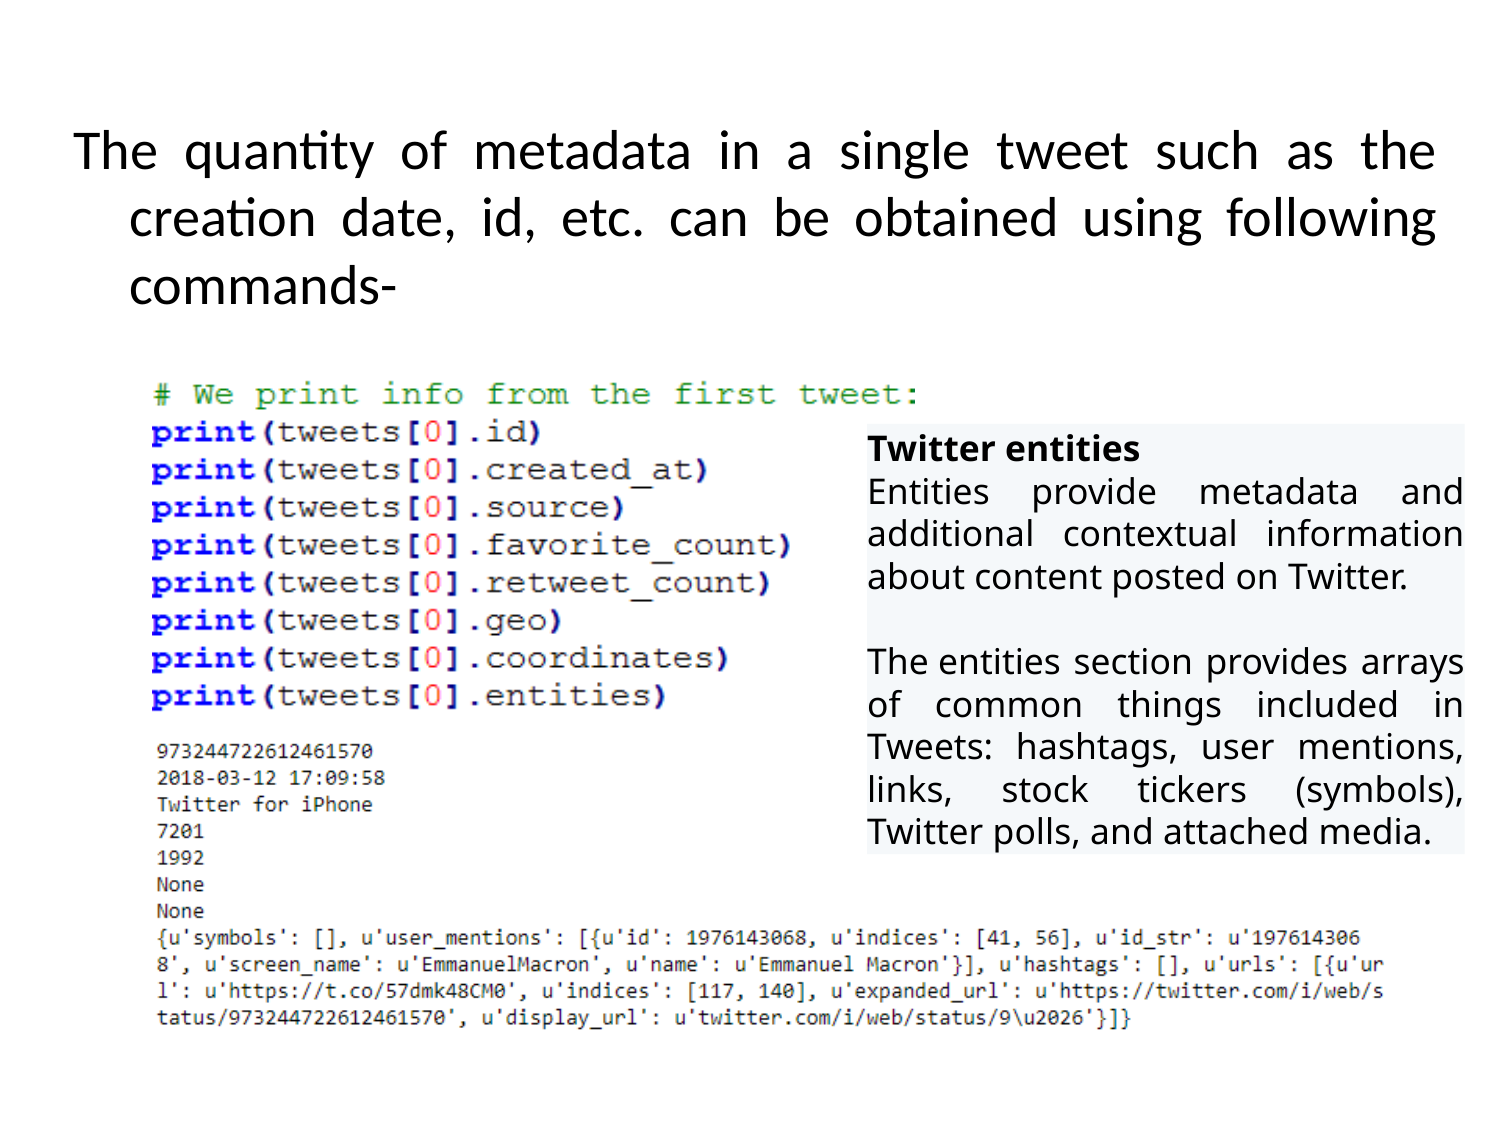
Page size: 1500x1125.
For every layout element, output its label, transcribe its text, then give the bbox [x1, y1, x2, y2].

text_box Twitter entities Entities provide metadata and additional contextual information about content posted on Twitter. The entities section provides arrays of common things included in Tweets: hashtags, user mentions, links, stock tickers (symbols), Twitter polls, and attached media. [867, 423, 1465, 855]
picture [152, 374, 915, 716]
list The quantity of metadata in a single tweet such as the creation date, id, etc. can be obtained using following commands- [58, 105, 1454, 1005]
picture [147, 738, 1395, 1042]
